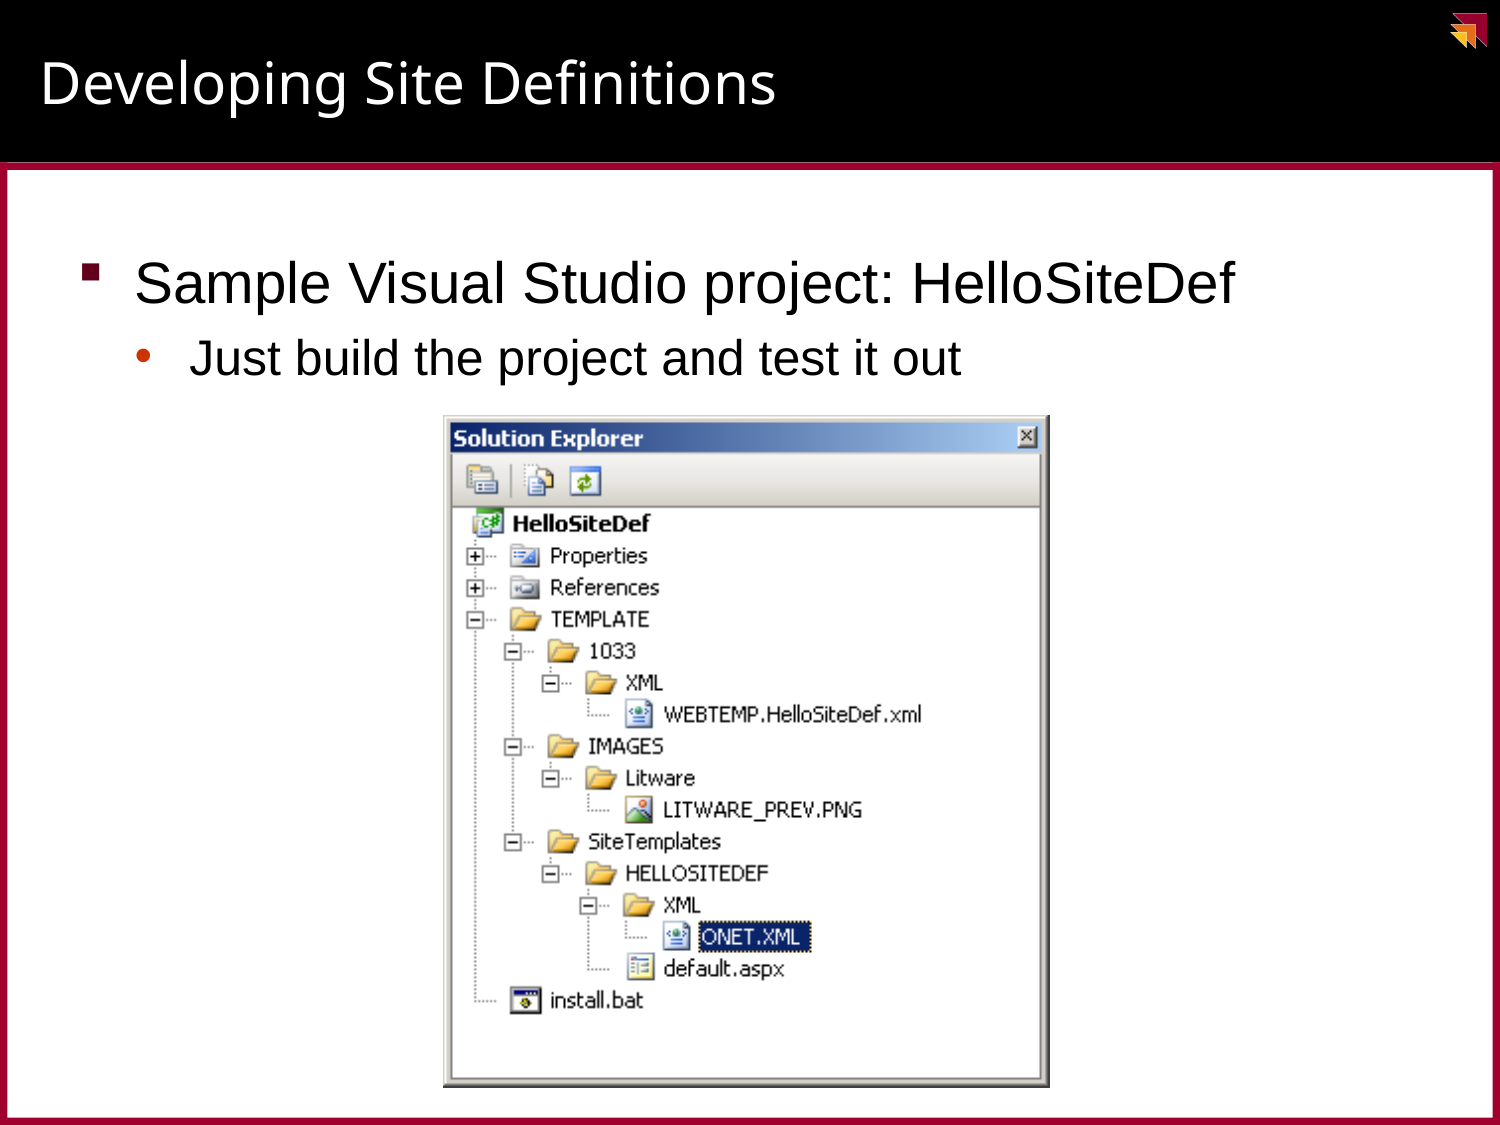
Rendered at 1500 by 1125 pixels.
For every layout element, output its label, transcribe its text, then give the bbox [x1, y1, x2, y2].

title Developing Site Definitions [24, 12, 1438, 150]
list Sample Visual Studio project: HelloSiteDef Just build the project and test it out [62, 237, 1438, 1088]
picture [443, 415, 1051, 1088]
picture [1450, 13, 1487, 50]
